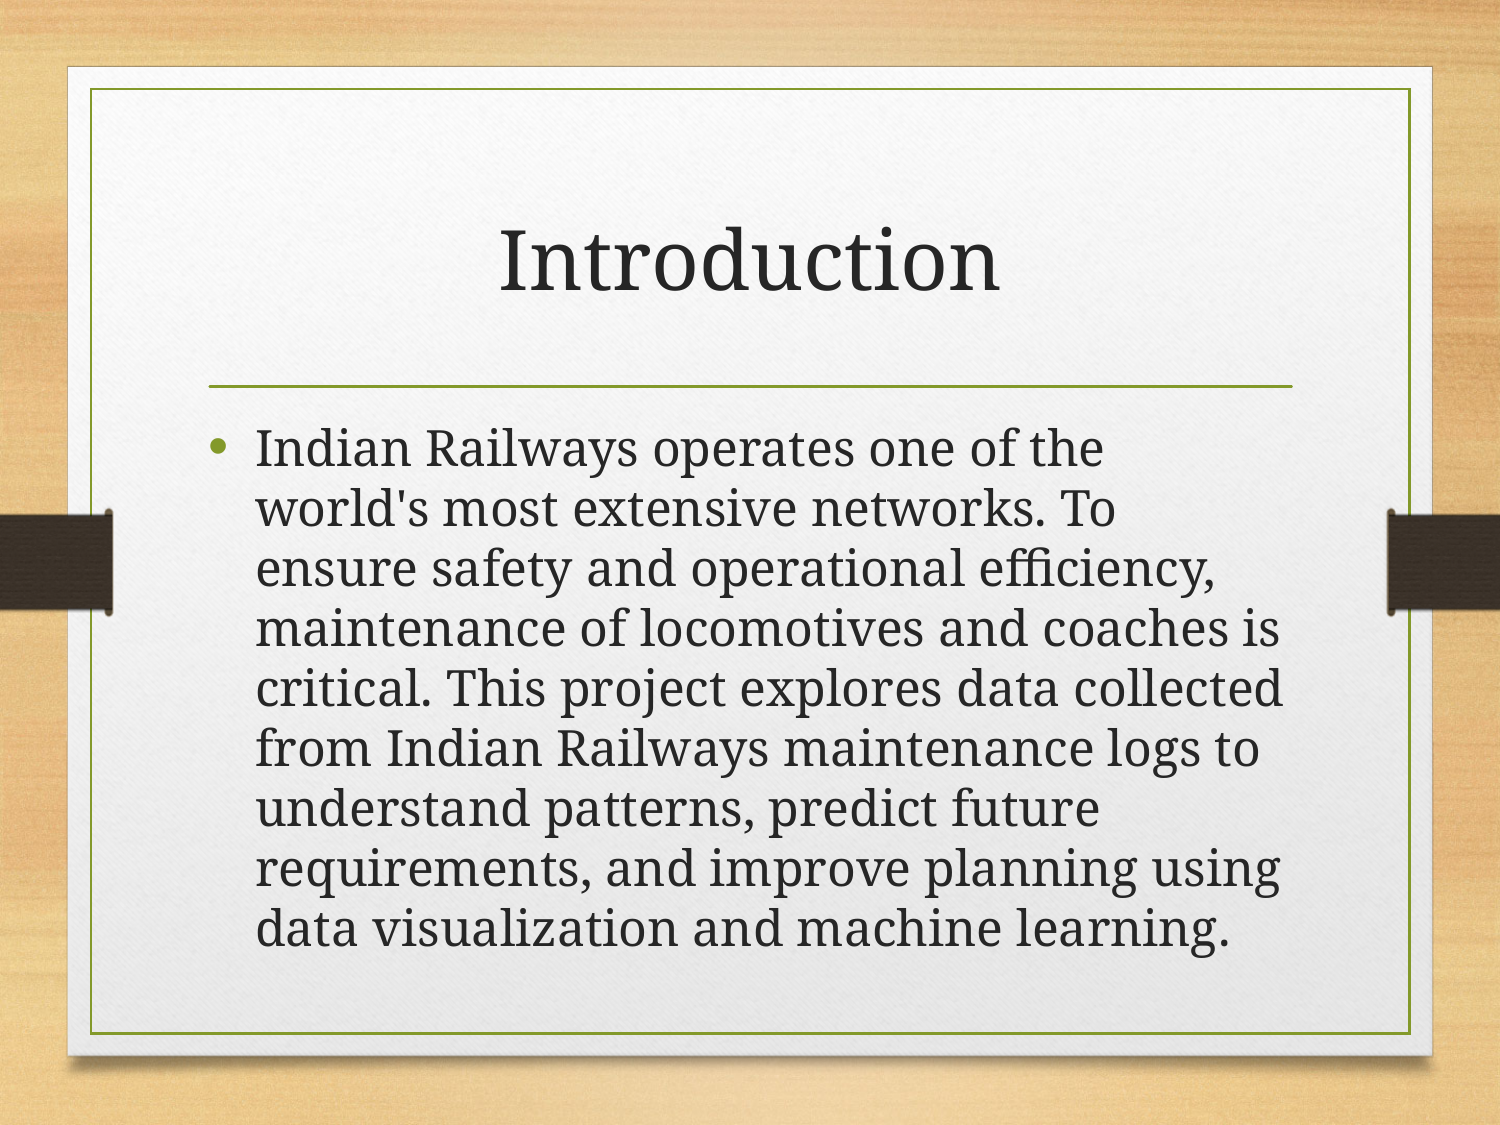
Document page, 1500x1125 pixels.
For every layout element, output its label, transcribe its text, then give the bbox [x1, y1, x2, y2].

title Introduction [193, 150, 1309, 365]
list Indian Railways operates one of the world's most extensive networks. To ensure safety and operational efficiency, maintenance of locomotives and coaches is critical. This project explores data collected from Indian Railways maintenance logs to understand patterns, predict future requirements, and improve planning using data visualization and machine learning. [193, 408, 1309, 974]
picture [0, 0, 1500, 1125]
